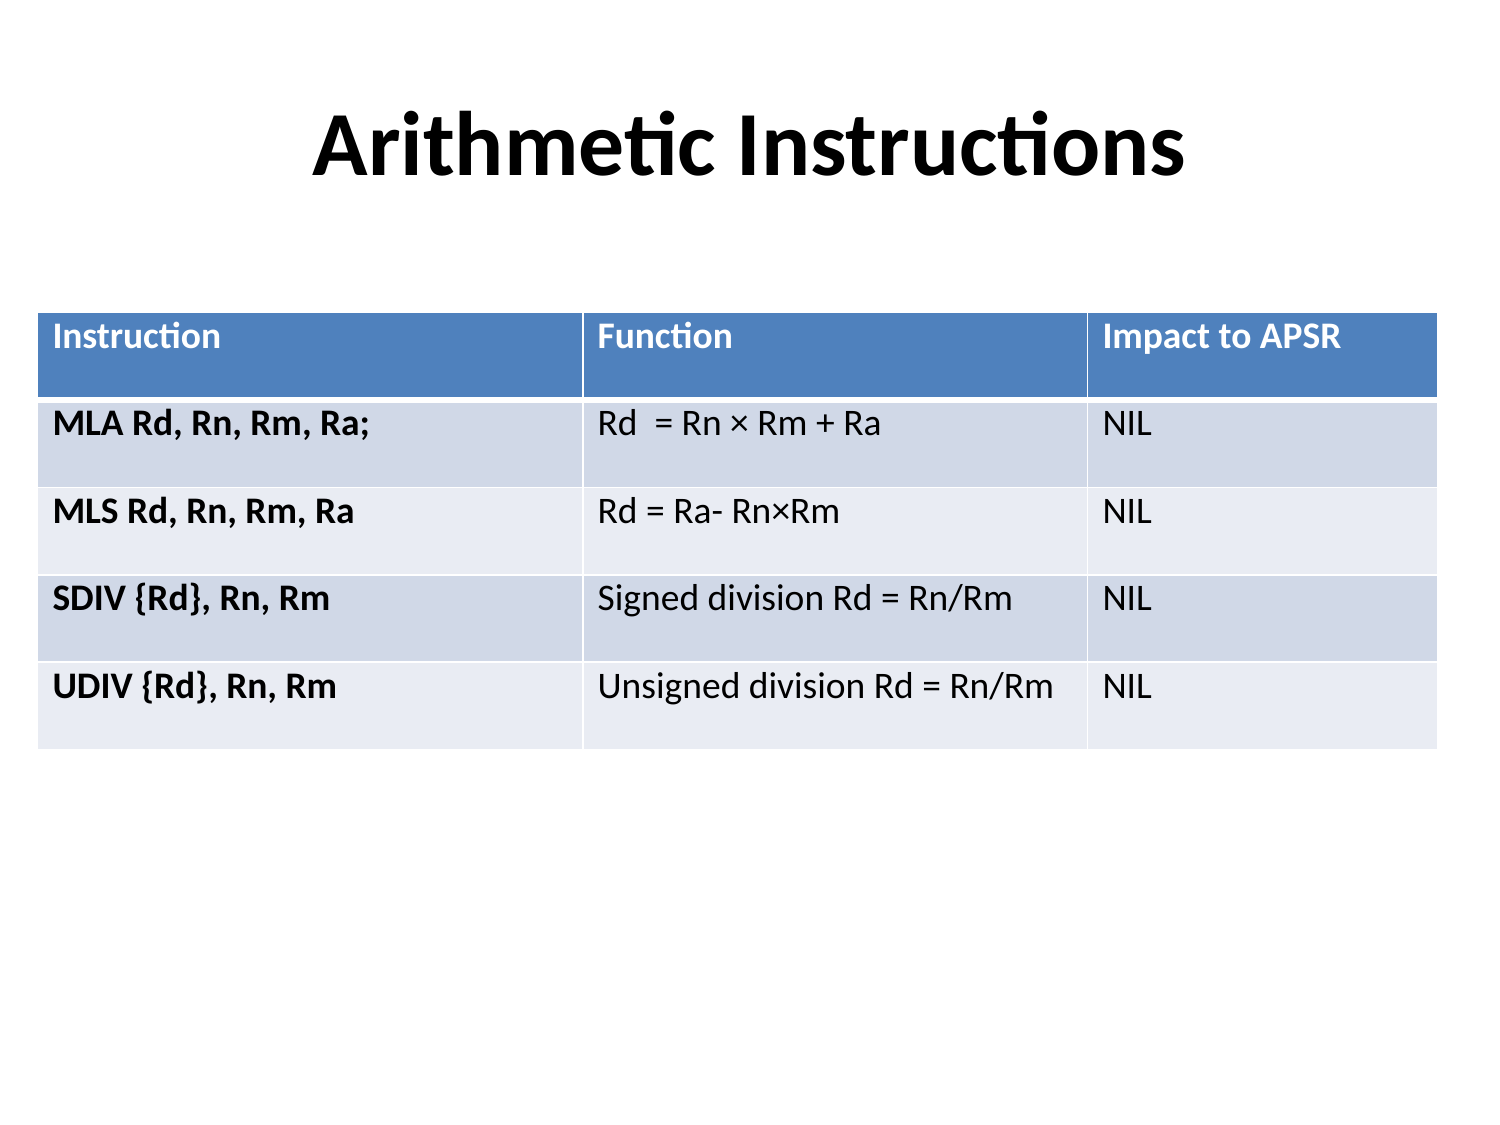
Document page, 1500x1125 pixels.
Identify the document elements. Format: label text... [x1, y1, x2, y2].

table_cell NIL [1088, 403, 1437, 487]
table_cell UDIV {Rd}, Rn, Rm [38, 663, 582, 749]
table_cell NIL [1088, 488, 1437, 574]
table_header Instruction [38, 313, 582, 397]
table_cell MLS Rd, Rn, Rm, Ra [38, 488, 582, 574]
table_cell NIL [1088, 576, 1437, 661]
title Arithmetic Instructions [75, 45, 1425, 233]
table_cell NIL [1088, 663, 1437, 749]
table_cell Unsigned division Rd = Rn/Rm [584, 663, 1087, 749]
table_cell Signed division Rd = Rn/Rm [584, 576, 1087, 661]
table_cell MLA Rd, Rn, Rm, Ra; [38, 403, 582, 487]
table_cell Rd = Ra- Rn×Rm [584, 488, 1087, 574]
table_cell SDIV {Rd}, Rn, Rm [38, 576, 582, 661]
table_header Impact to APSR [1088, 313, 1437, 397]
table_cell Rd = Rn × Rm + Ra [584, 403, 1087, 487]
table_header Function [584, 313, 1087, 397]
